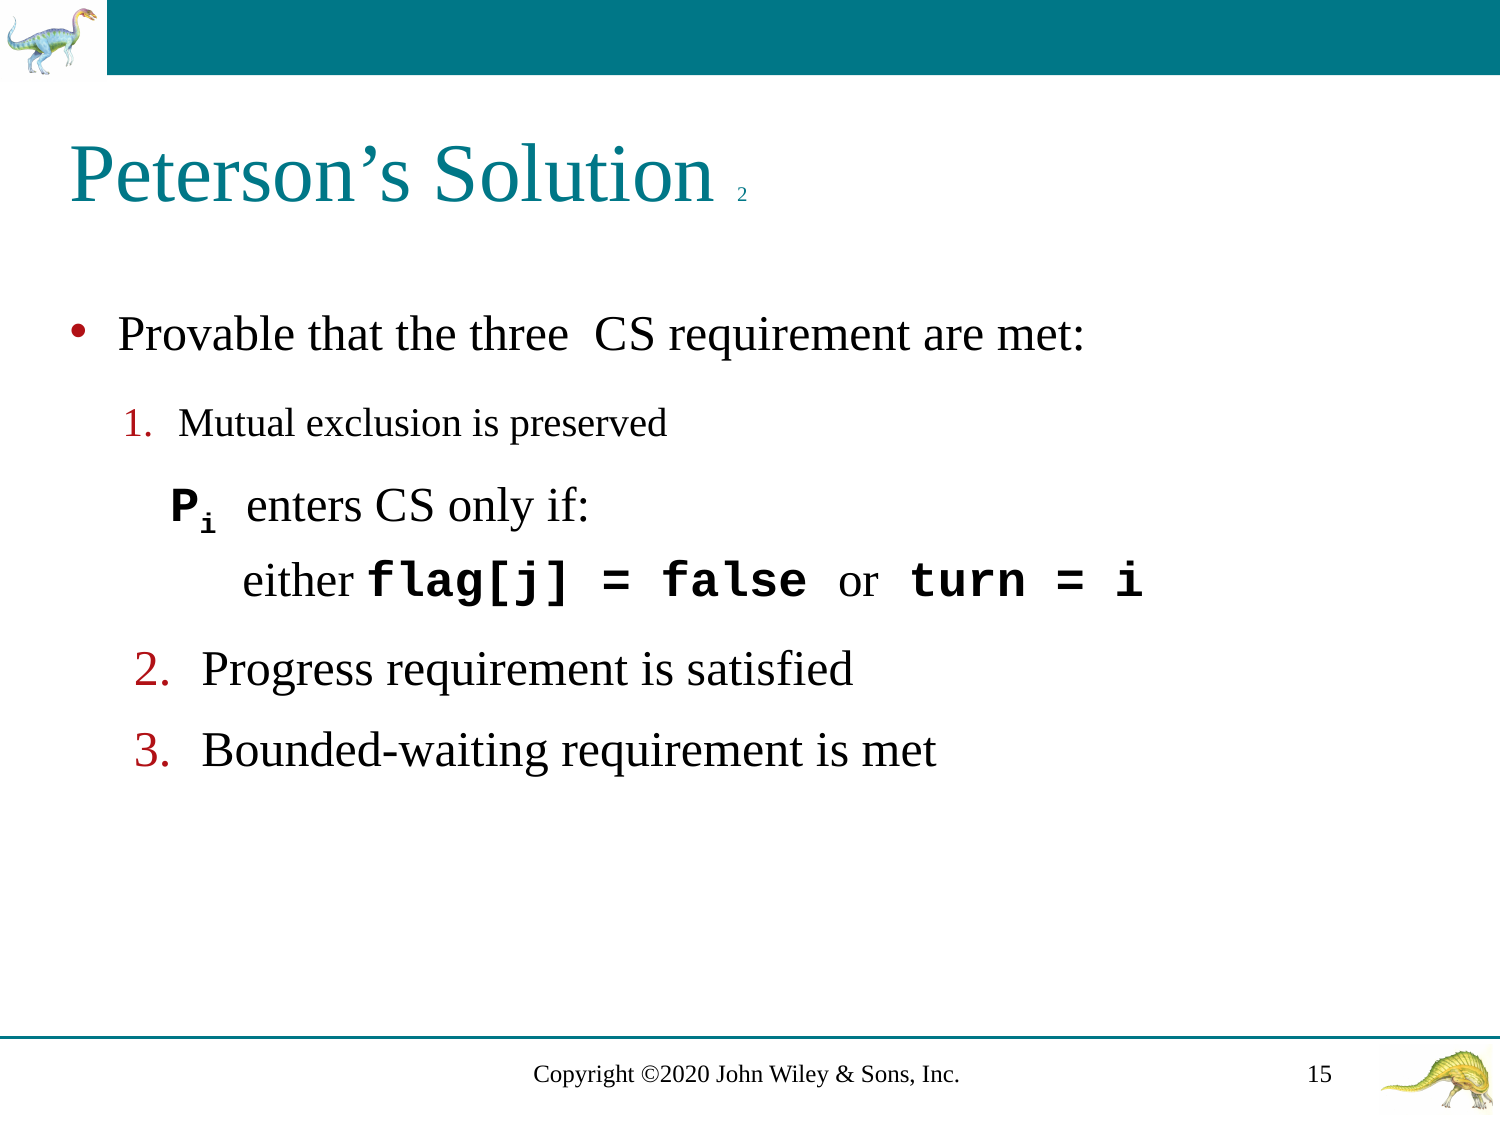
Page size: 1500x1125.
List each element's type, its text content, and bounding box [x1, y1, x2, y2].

footer Copyright ©2020 John Wiley & Sons, Inc. [496, 1042, 1004, 1103]
picture [0, 0, 107, 82]
slide_number 15 [1083, 1042, 1348, 1103]
picture [1379, 1044, 1493, 1115]
title Peterson’s Solution 2 [54, 122, 1445, 241]
list Provable that the three C S requirement are met: [54, 293, 1444, 371]
list Pi enters C S only if: either flag[j] = false or turn = i [54, 465, 1444, 616]
list Mutual exclusion is preserved [54, 383, 1444, 453]
list Progress requirement is satisfied Bounded-waiting requirement is met [54, 628, 1444, 821]
